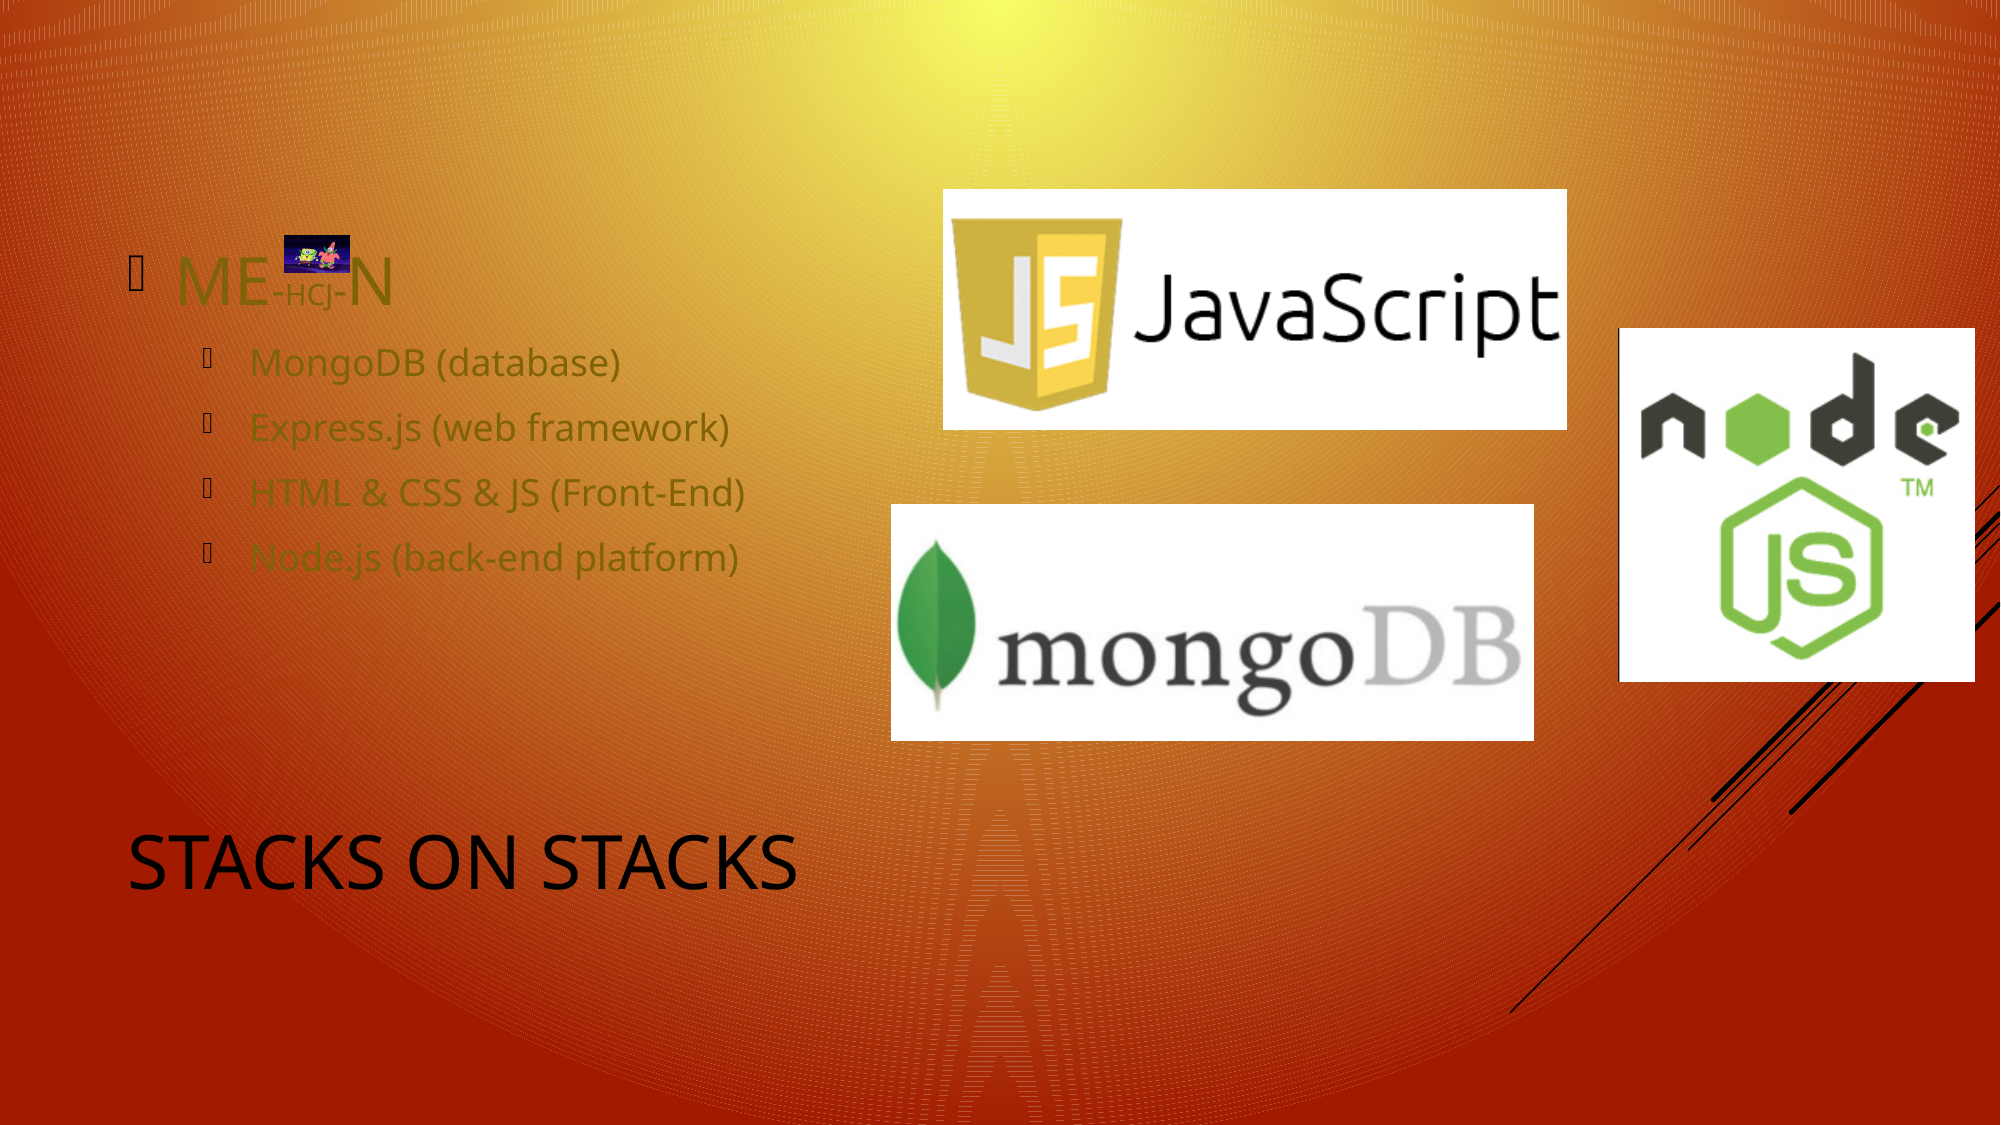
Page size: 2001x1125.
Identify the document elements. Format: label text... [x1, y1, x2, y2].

list ME-HCJ-N MongoDB (database) Express.js (web framework) HTML & CSS & JS (Front-End) Node.js (back-end platform) [112, 112, 1513, 706]
picture [890, 504, 1534, 741]
title Stacks on Stacks [112, 736, 1513, 984]
picture [284, 235, 350, 273]
picture [1618, 327, 1975, 682]
picture [943, 189, 1567, 431]
